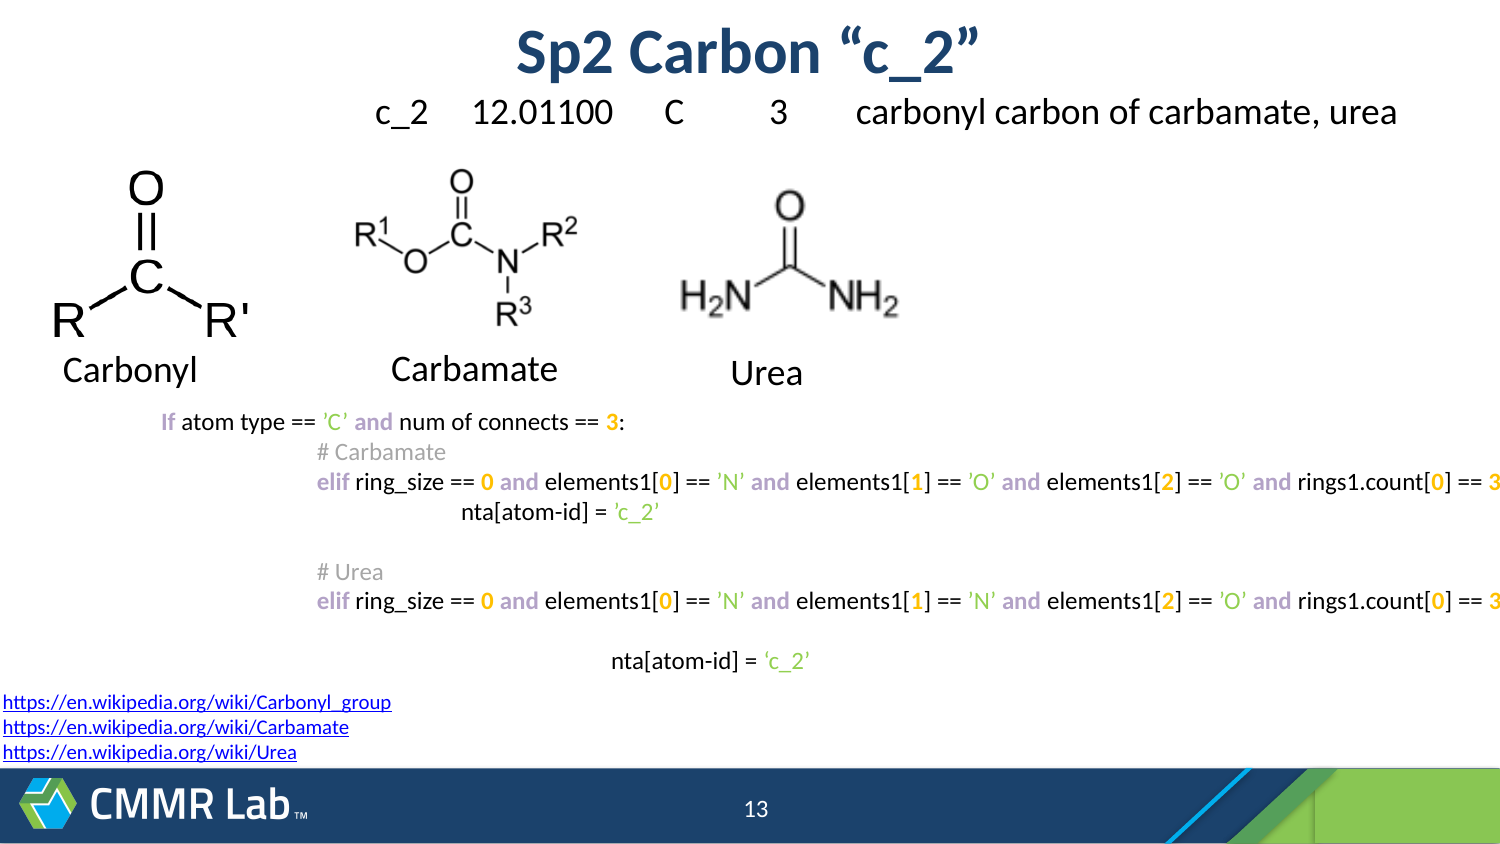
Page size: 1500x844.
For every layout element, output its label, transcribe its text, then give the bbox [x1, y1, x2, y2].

text_box If atom type == ’C’ and num of connects == 3: # Carbamate elif ring_size == 0 and elements1[0] == ’N’ and elements1[1] == ’O’ and elements1[2] == ’O’ and rings1.count[0] == 3: nta[atom-id] = ’c_2’ # Urea elif ring_size == 0 and elements1[0] == ’N’ and elements1[1] == ’N’ and elements1[2] == ’O’ and rings1.count[0] == 3: nta[atom-id] = ‘c_2’ [146, 398, 1500, 713]
picture [668, 176, 913, 333]
text_box Carbamate [376, 336, 606, 397]
picture [344, 158, 588, 337]
text_box c_2 12.01100 C 3 carbonyl carbon of carbamate, urea [360, 79, 1500, 140]
text_box Urea [715, 340, 910, 401]
text_box Carbonyl [48, 339, 242, 398]
slide_number 13 [581, 784, 932, 830]
title Sp2 Carbon “c_2” [0, 0, 1500, 94]
text_box https://en.wikipedia.org/wiki/Carbonyl_group https://en.wikipedia.org/wiki/Carbamate https://en.wikipedia.org/wiki/Urea [0, 681, 426, 844]
picture [53, 167, 248, 338]
